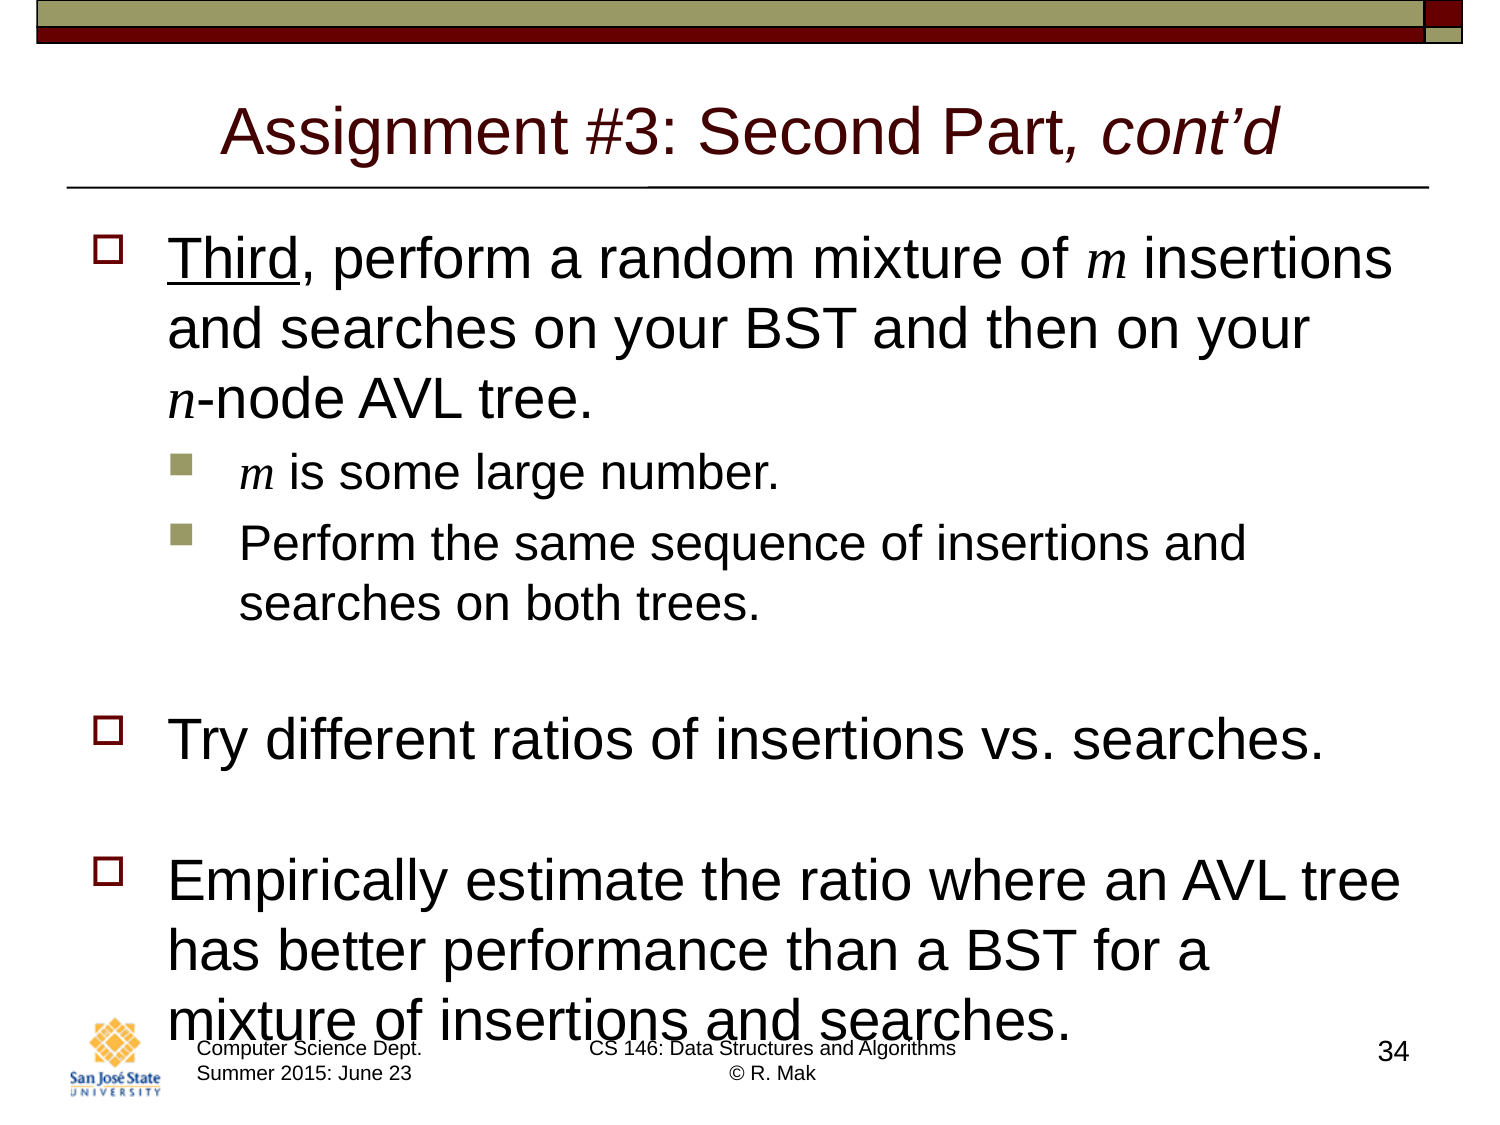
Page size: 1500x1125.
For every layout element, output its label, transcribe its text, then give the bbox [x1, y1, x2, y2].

slide_number 34 [1112, 1025, 1425, 1100]
title Assignment #3: Second Part, cont’d [75, 67, 1425, 175]
list Third, perform a random mixture of m insertions and searches on your BST and then on your n-node AVL tree. m is some large number. Perform the same sequence of insertions and searches on both trees. Try different ratios of insertions vs. searches. Empirically estimate the ratio where an AVL tree has better performance than a BST for a mixture of insertions and searches. [75, 212, 1425, 1006]
picture [60, 1012, 166, 1112]
